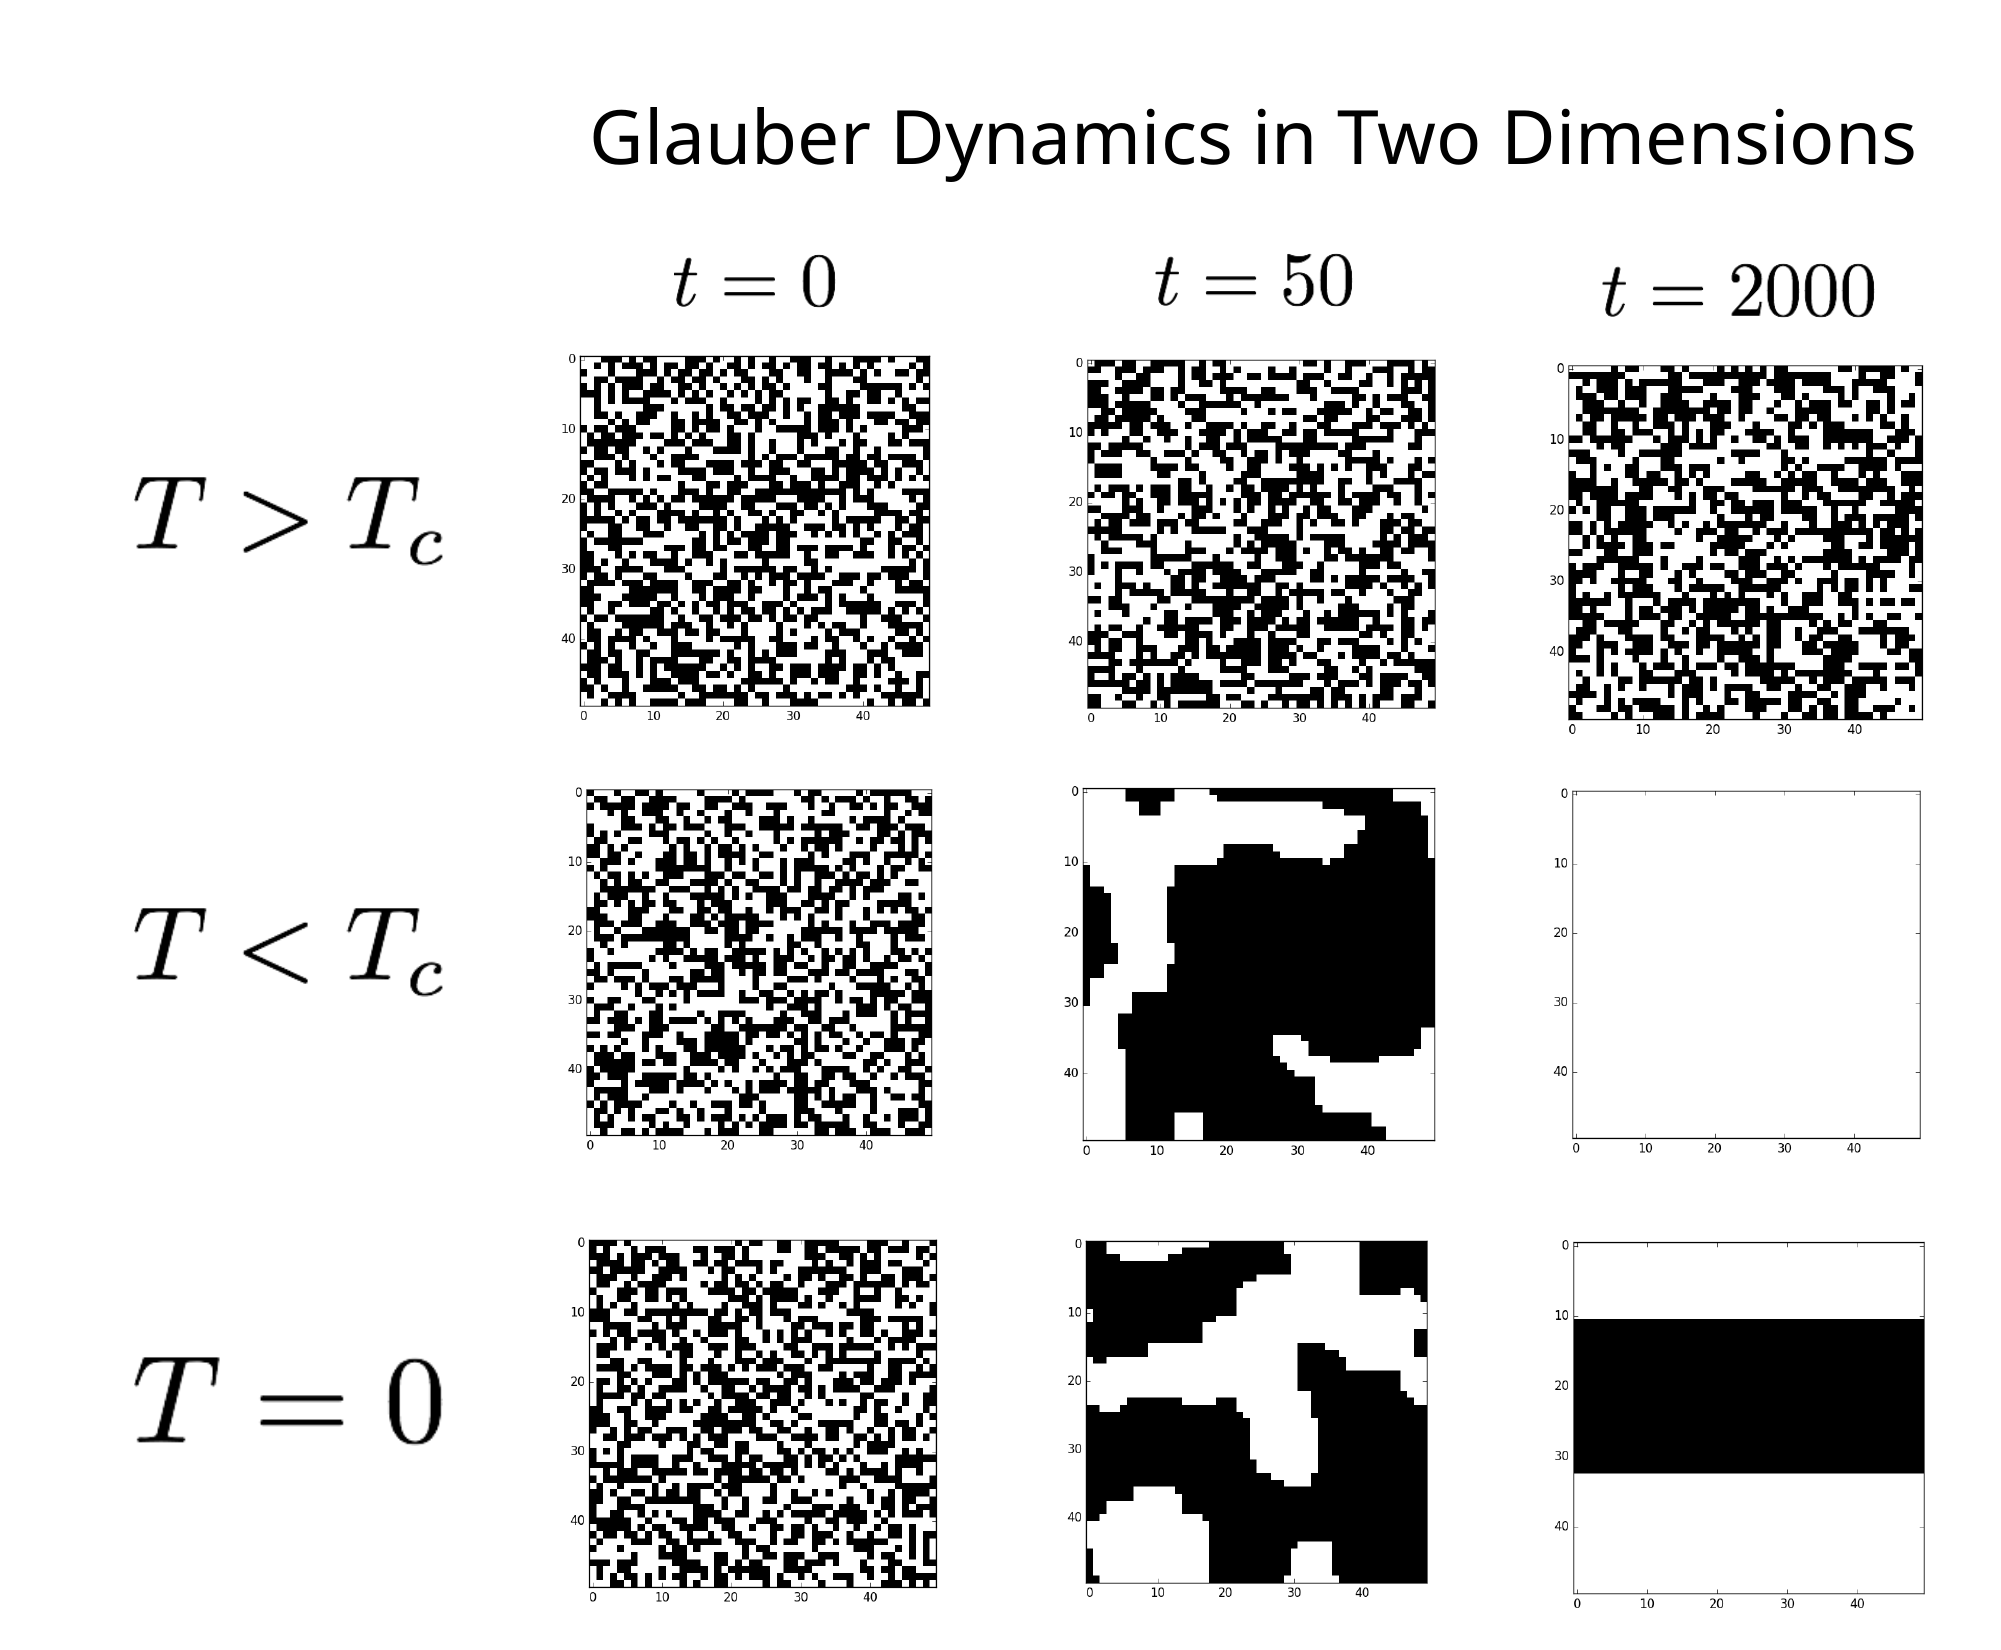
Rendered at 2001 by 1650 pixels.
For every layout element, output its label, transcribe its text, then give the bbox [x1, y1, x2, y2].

picture [134, 907, 444, 998]
picture [546, 773, 952, 1163]
picture [1543, 773, 1941, 1165]
picture [1602, 262, 1875, 318]
text_box Glauber Dynamics in Two Dimensions [575, 82, 1933, 187]
picture [1057, 1226, 1447, 1610]
picture [134, 1356, 443, 1446]
picture [1536, 347, 1941, 744]
picture [134, 476, 444, 566]
picture [674, 253, 836, 308]
picture [1154, 252, 1353, 307]
picture [1052, 342, 1456, 738]
picture [546, 339, 947, 737]
picture [1543, 1226, 1945, 1622]
picture [552, 1226, 958, 1610]
picture [1049, 773, 1456, 1169]
